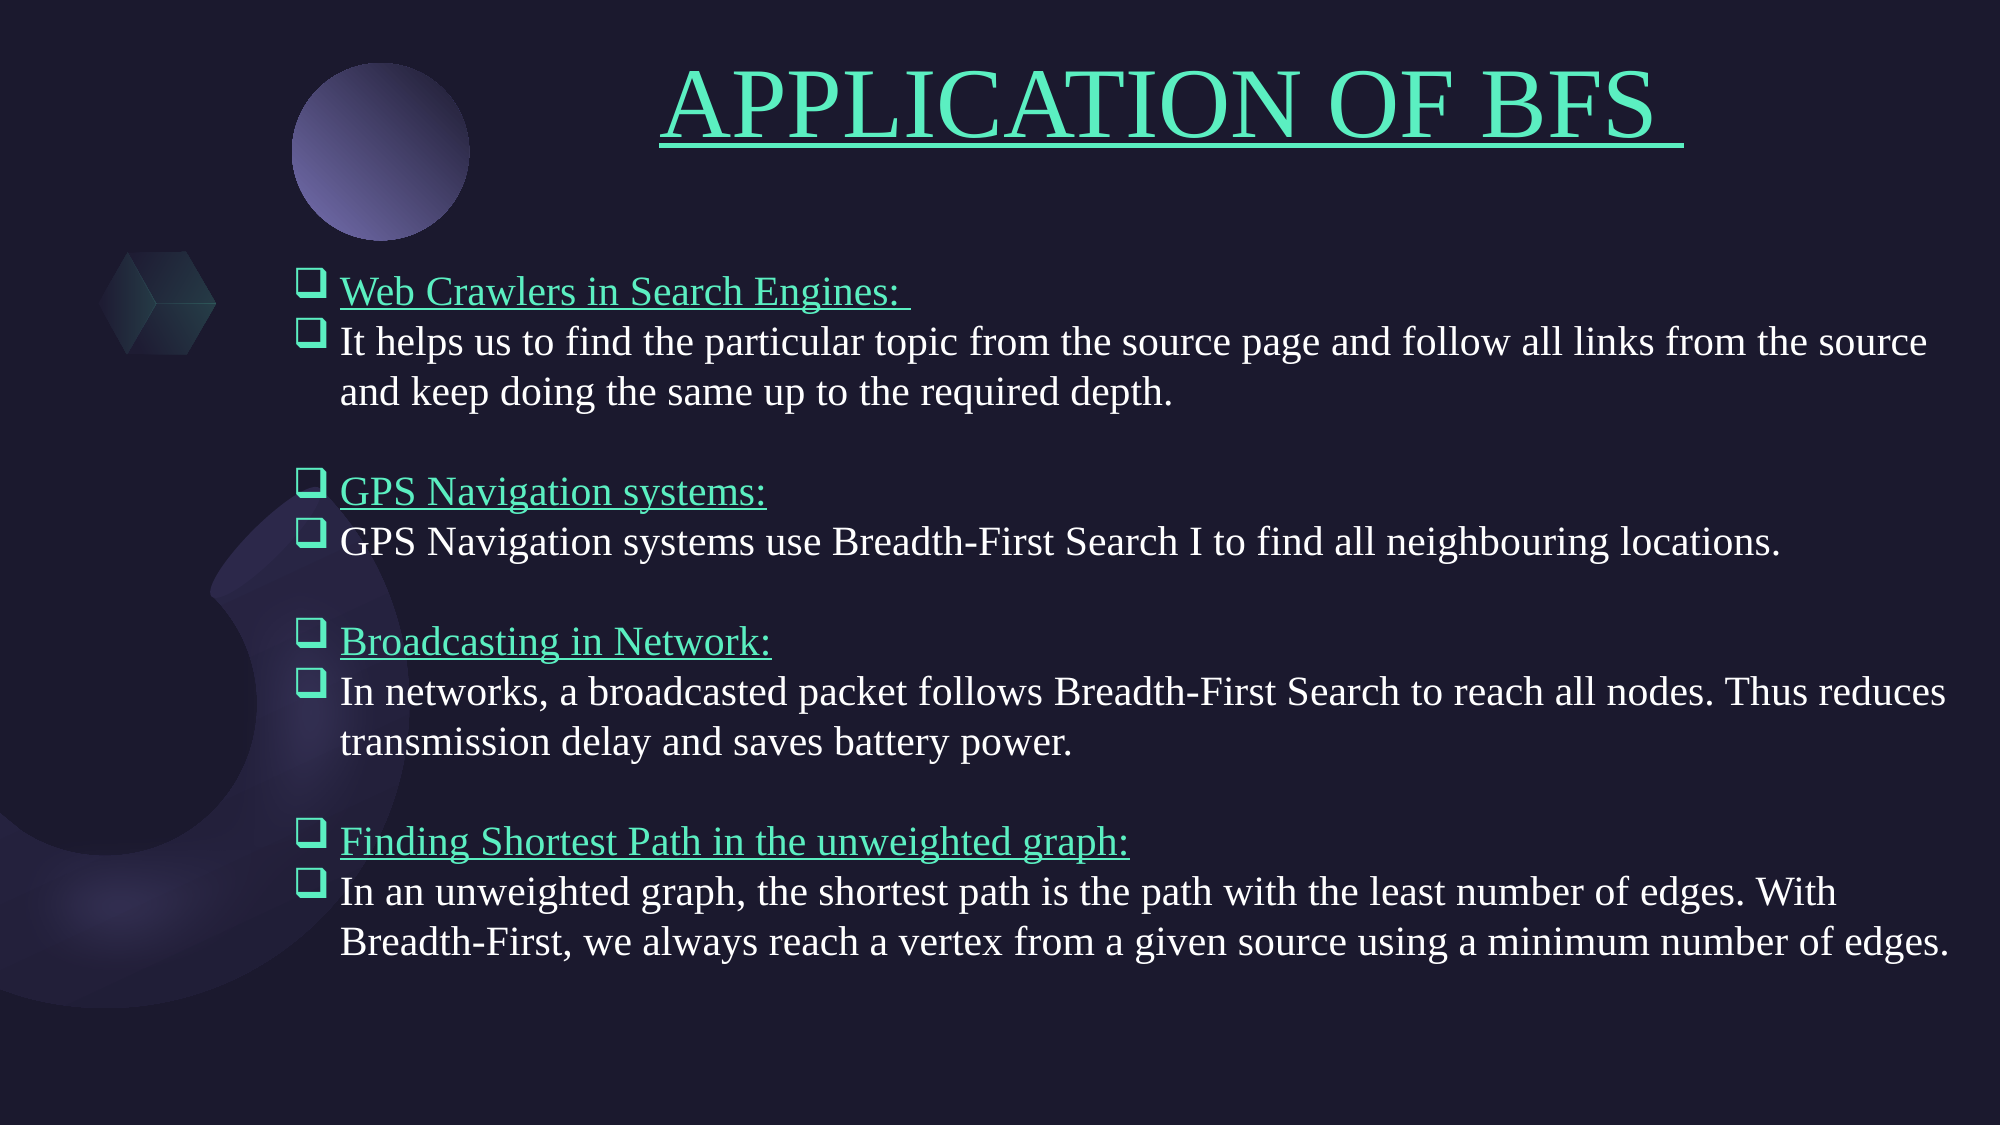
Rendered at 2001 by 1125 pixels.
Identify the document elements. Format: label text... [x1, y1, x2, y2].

text_box Web Crawlers in Search Engines: It helps us to find the particular topic from the source page and follow all links from the source and keep doing the same up to the required depth. GPS Navigation systems: GPS Navigation systems use Breadth-First Search I to find all neighbouring locations. Broadcasting in Network: In networks, a broadcasted packet follows Breadth-First Search to reach all nodes. Thus reduces transmission delay and saves battery power. Finding Shortest Path in the unweighted graph: In an unweighted graph, the shortest path is the path with the least number of edges. With Breadth-First, we always reach a vertex from a given source using a minimum number of edges. [278, 256, 1971, 972]
text_box APPLICATION OF BFS [644, 29, 1699, 165]
